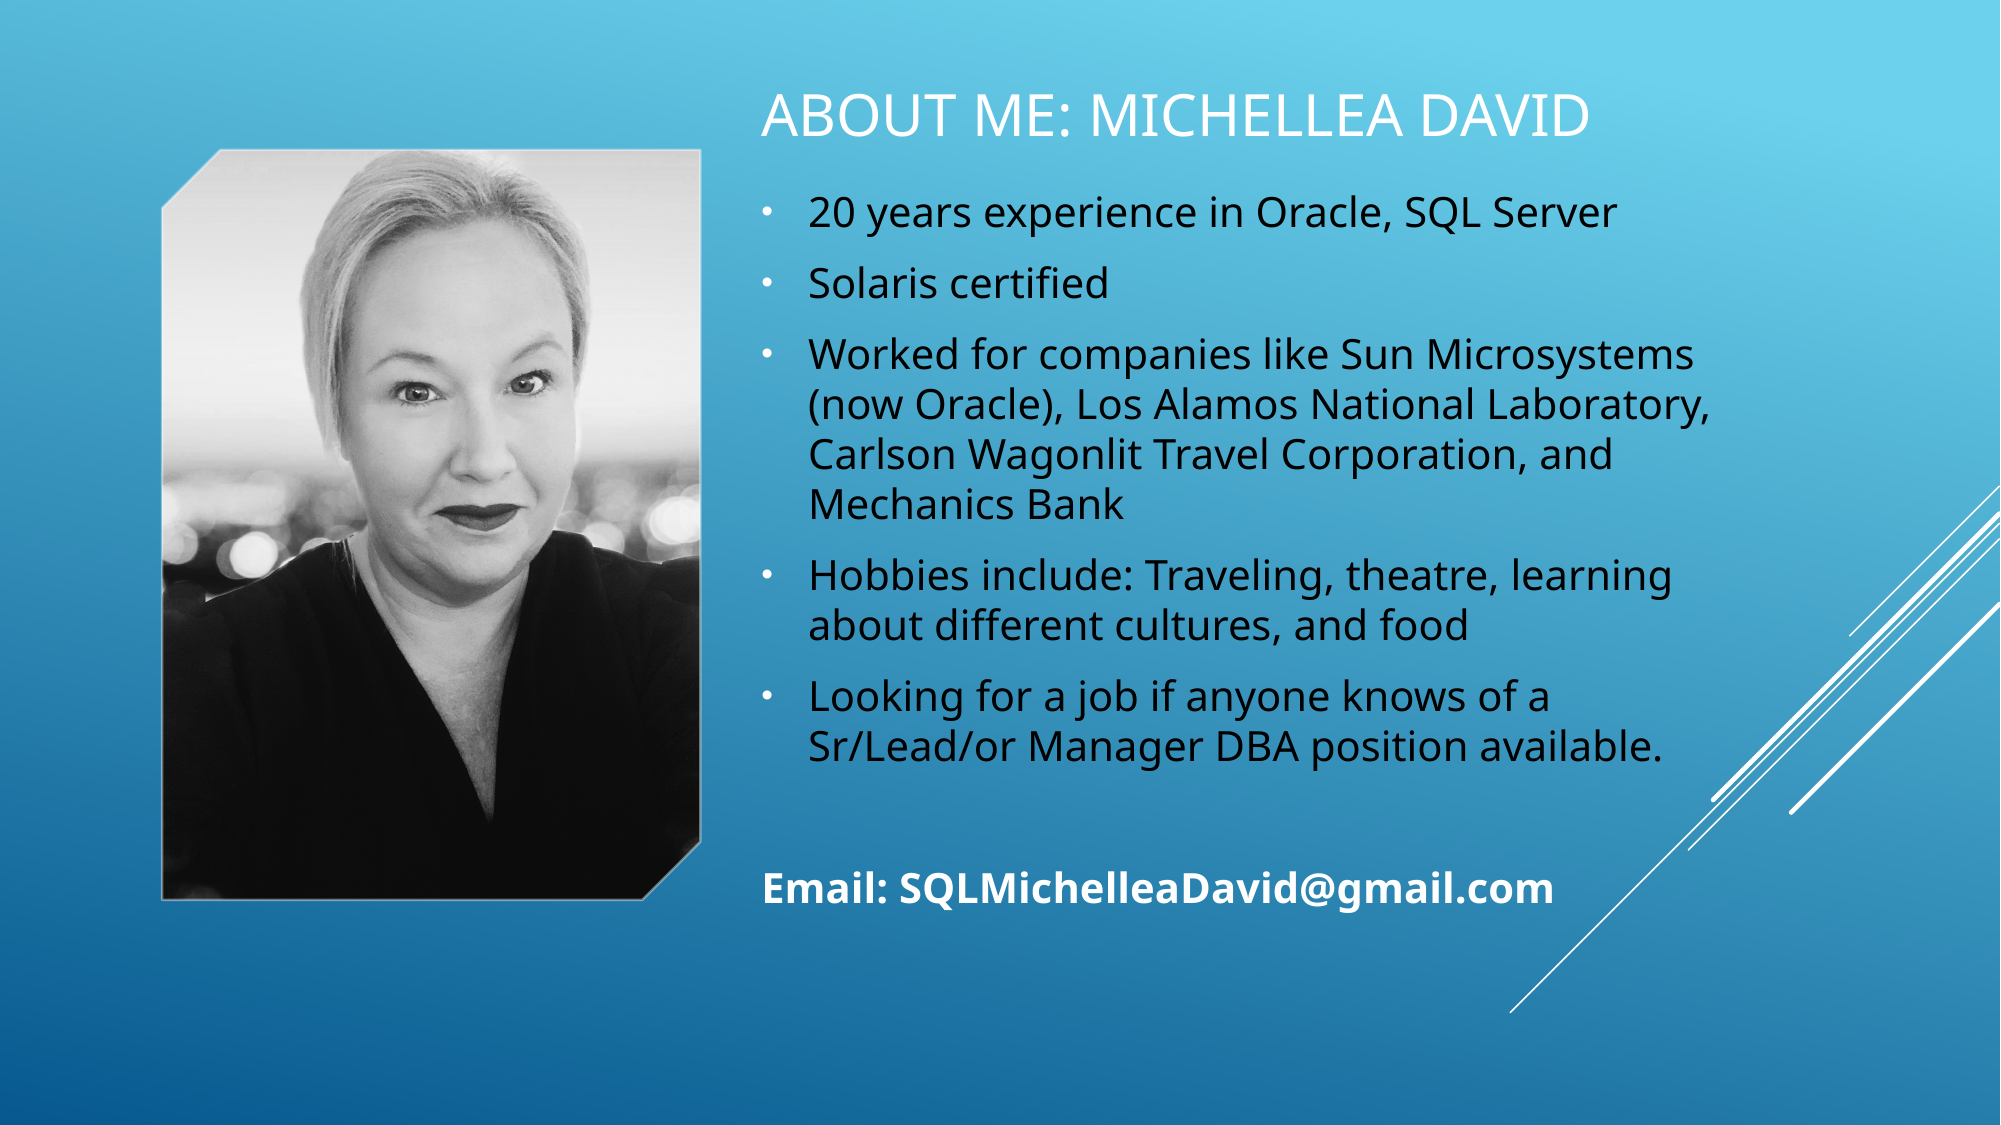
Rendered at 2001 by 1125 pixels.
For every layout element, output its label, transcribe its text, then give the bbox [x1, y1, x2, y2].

list 20 years experience in Oracle, SQL Server Solaris certified Worked for companies like Sun Microsystems (now Oracle), Los Alamos National Laboratory, Carlson Wagonlit Travel Corporation, and Mechanics Bank Hobbies include: Traveling, theatre, learning about different cultures, and food Looking for a job if anyone knows of a Sr/Lead/or Manager DBA position available. Email: SQLMichelleaDavid@gmail.com [746, 178, 1785, 972]
picture [161, 149, 701, 901]
title About me: Michellea David [746, 60, 1734, 156]
